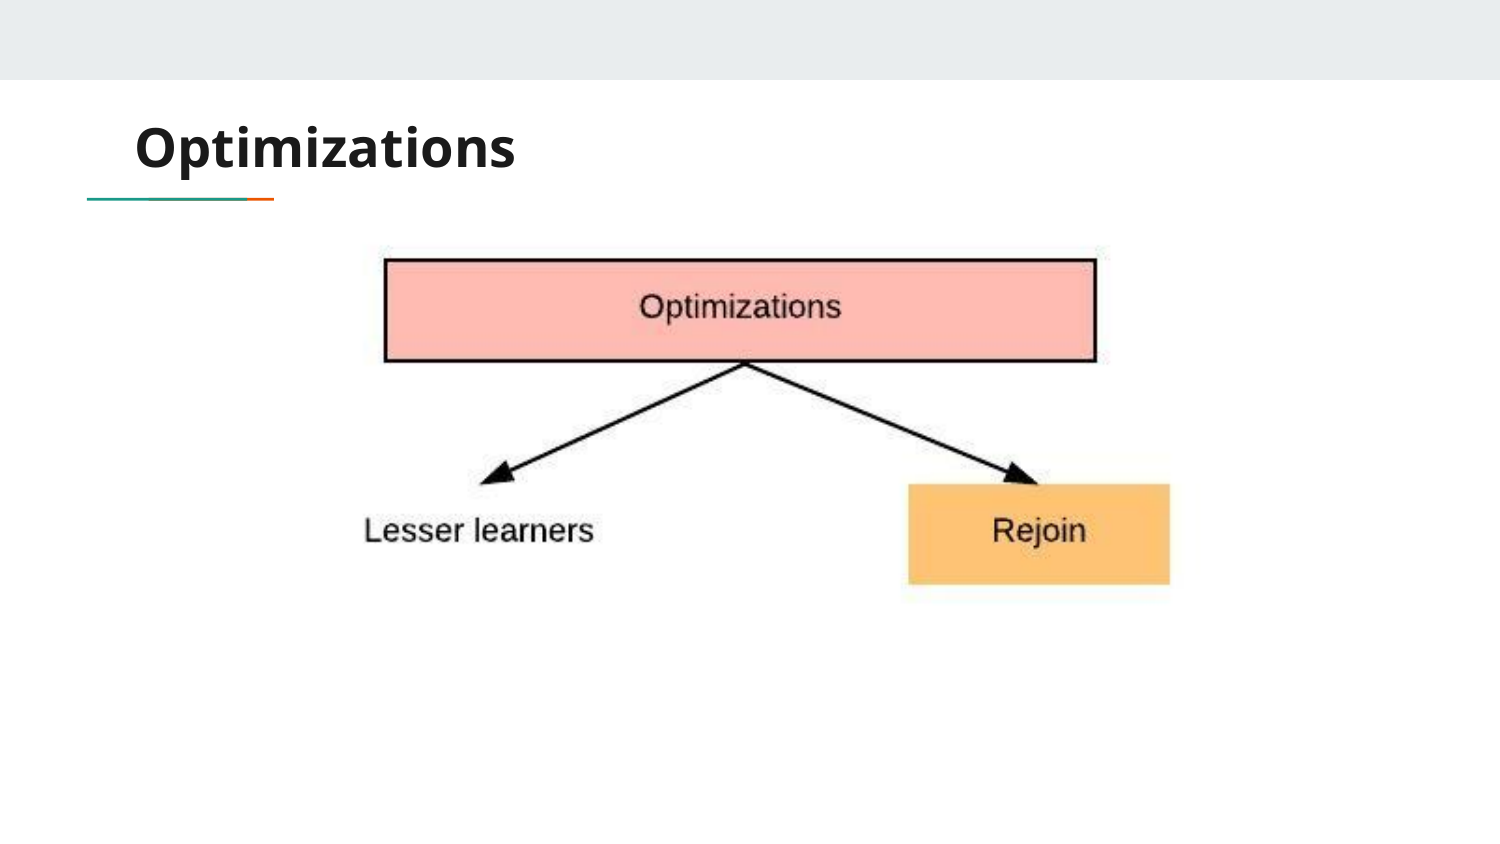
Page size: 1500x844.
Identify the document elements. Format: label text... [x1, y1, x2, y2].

title Optimizations [119, 98, 1381, 187]
picture [274, 185, 1245, 658]
